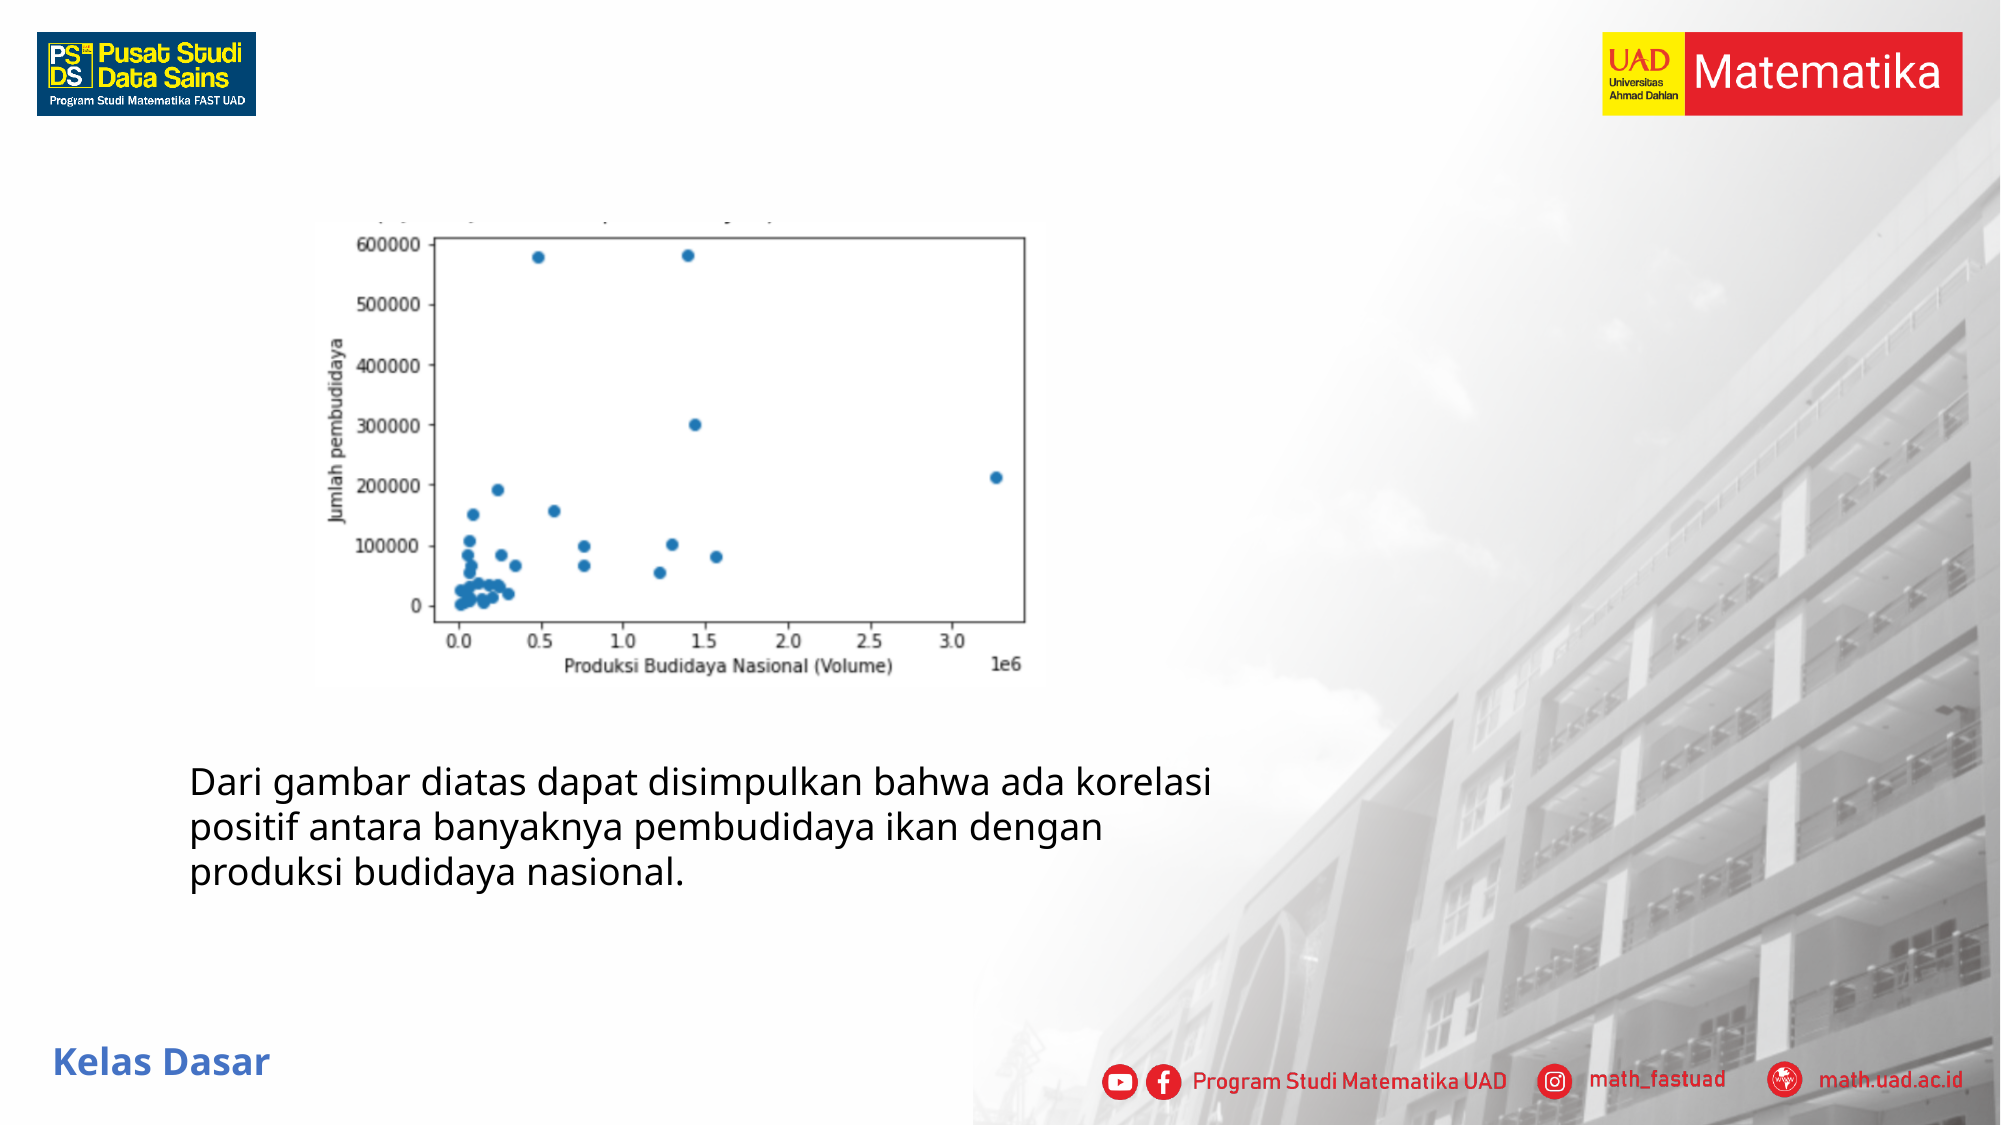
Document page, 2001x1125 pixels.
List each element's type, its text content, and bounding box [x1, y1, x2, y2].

text_box Dari gambar diatas dapat disimpulkan bahwa ada korelasi positif antara banyaknya pembudidaya ikan dengan produksi budidaya nasional. [174, 751, 1279, 901]
picture [0, 0, 2001, 1125]
text_box Kelas Dasar [37, 1030, 360, 1091]
